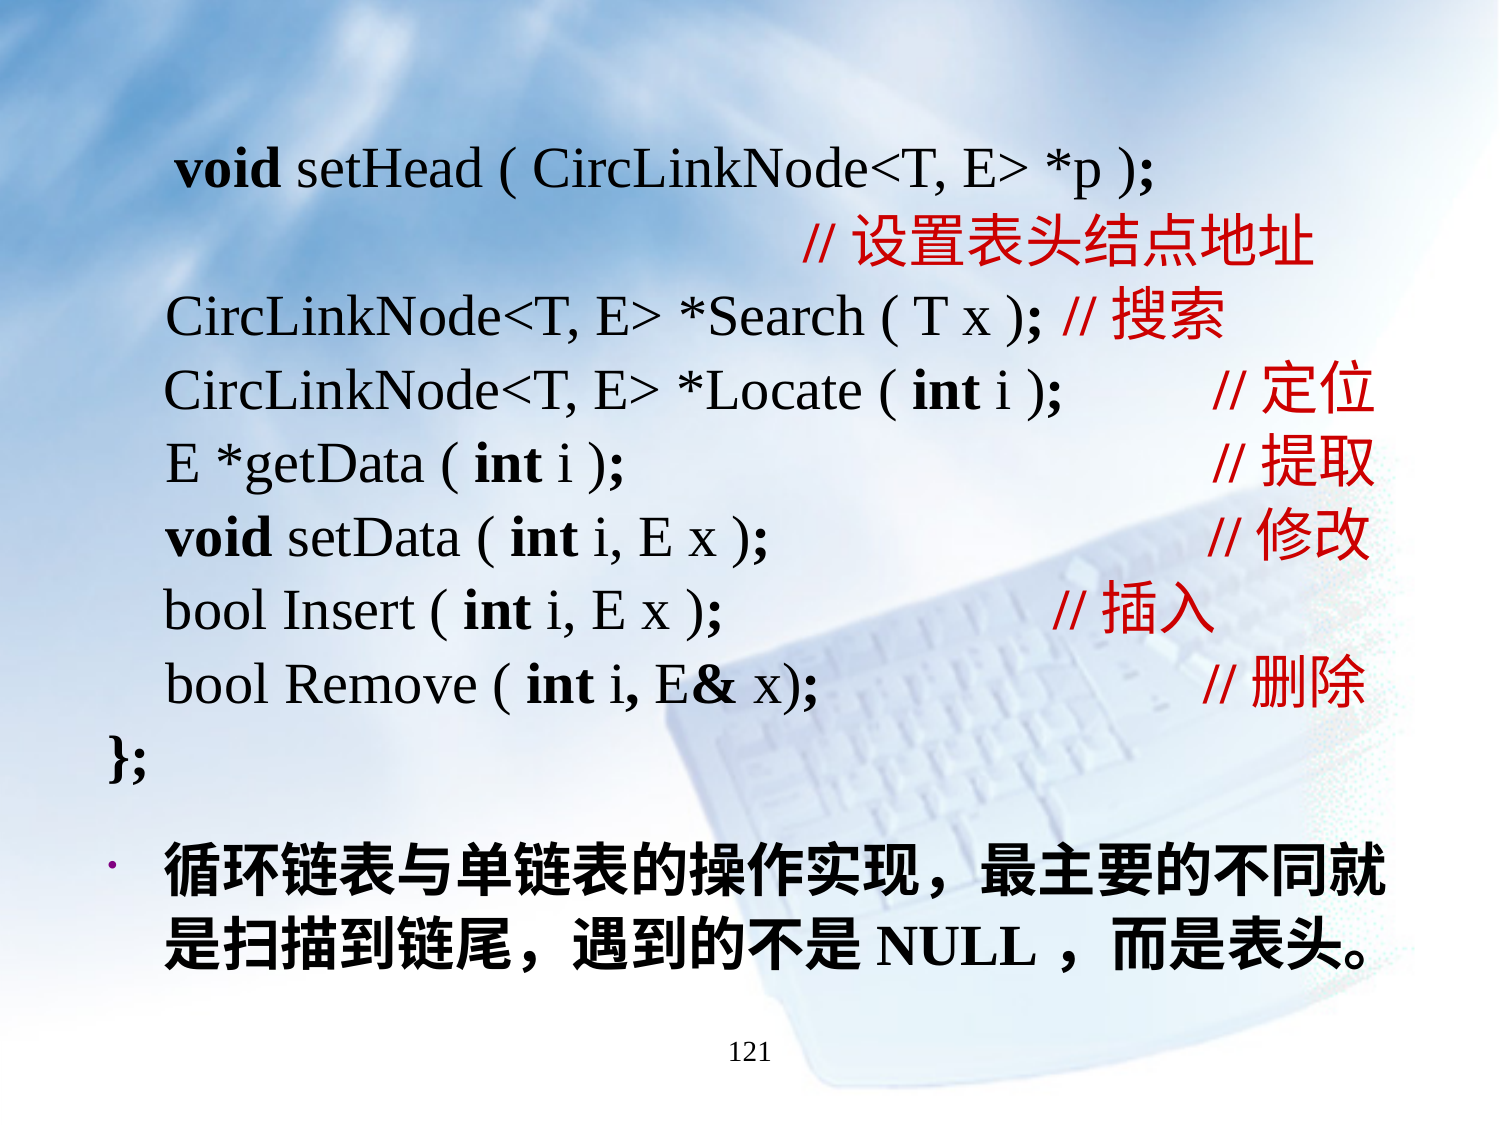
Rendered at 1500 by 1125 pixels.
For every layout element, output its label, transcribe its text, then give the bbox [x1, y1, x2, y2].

slide_number 121 [512, 1025, 988, 1100]
picture [0, 0, 1500, 1125]
list void setHead ( CircLinkNode<T, E> *p ); //设置表头结点地址 CircLinkNode<T, E> *Search ( T x ); //搜索 CircLinkNode<T, E> *Locate ( int i ); //定位 E *getData ( int i ); //提取 void setData ( int i, E x ); //修改 bool Insert ( int i, E x ); //插入 bool Remove ( int i, E& x); //删除 }; 循环链表与单链表的操作实现，最主要的不同就是扫描到链尾，遇到的不是NULL，而是表头。 [92, 109, 1443, 1016]
